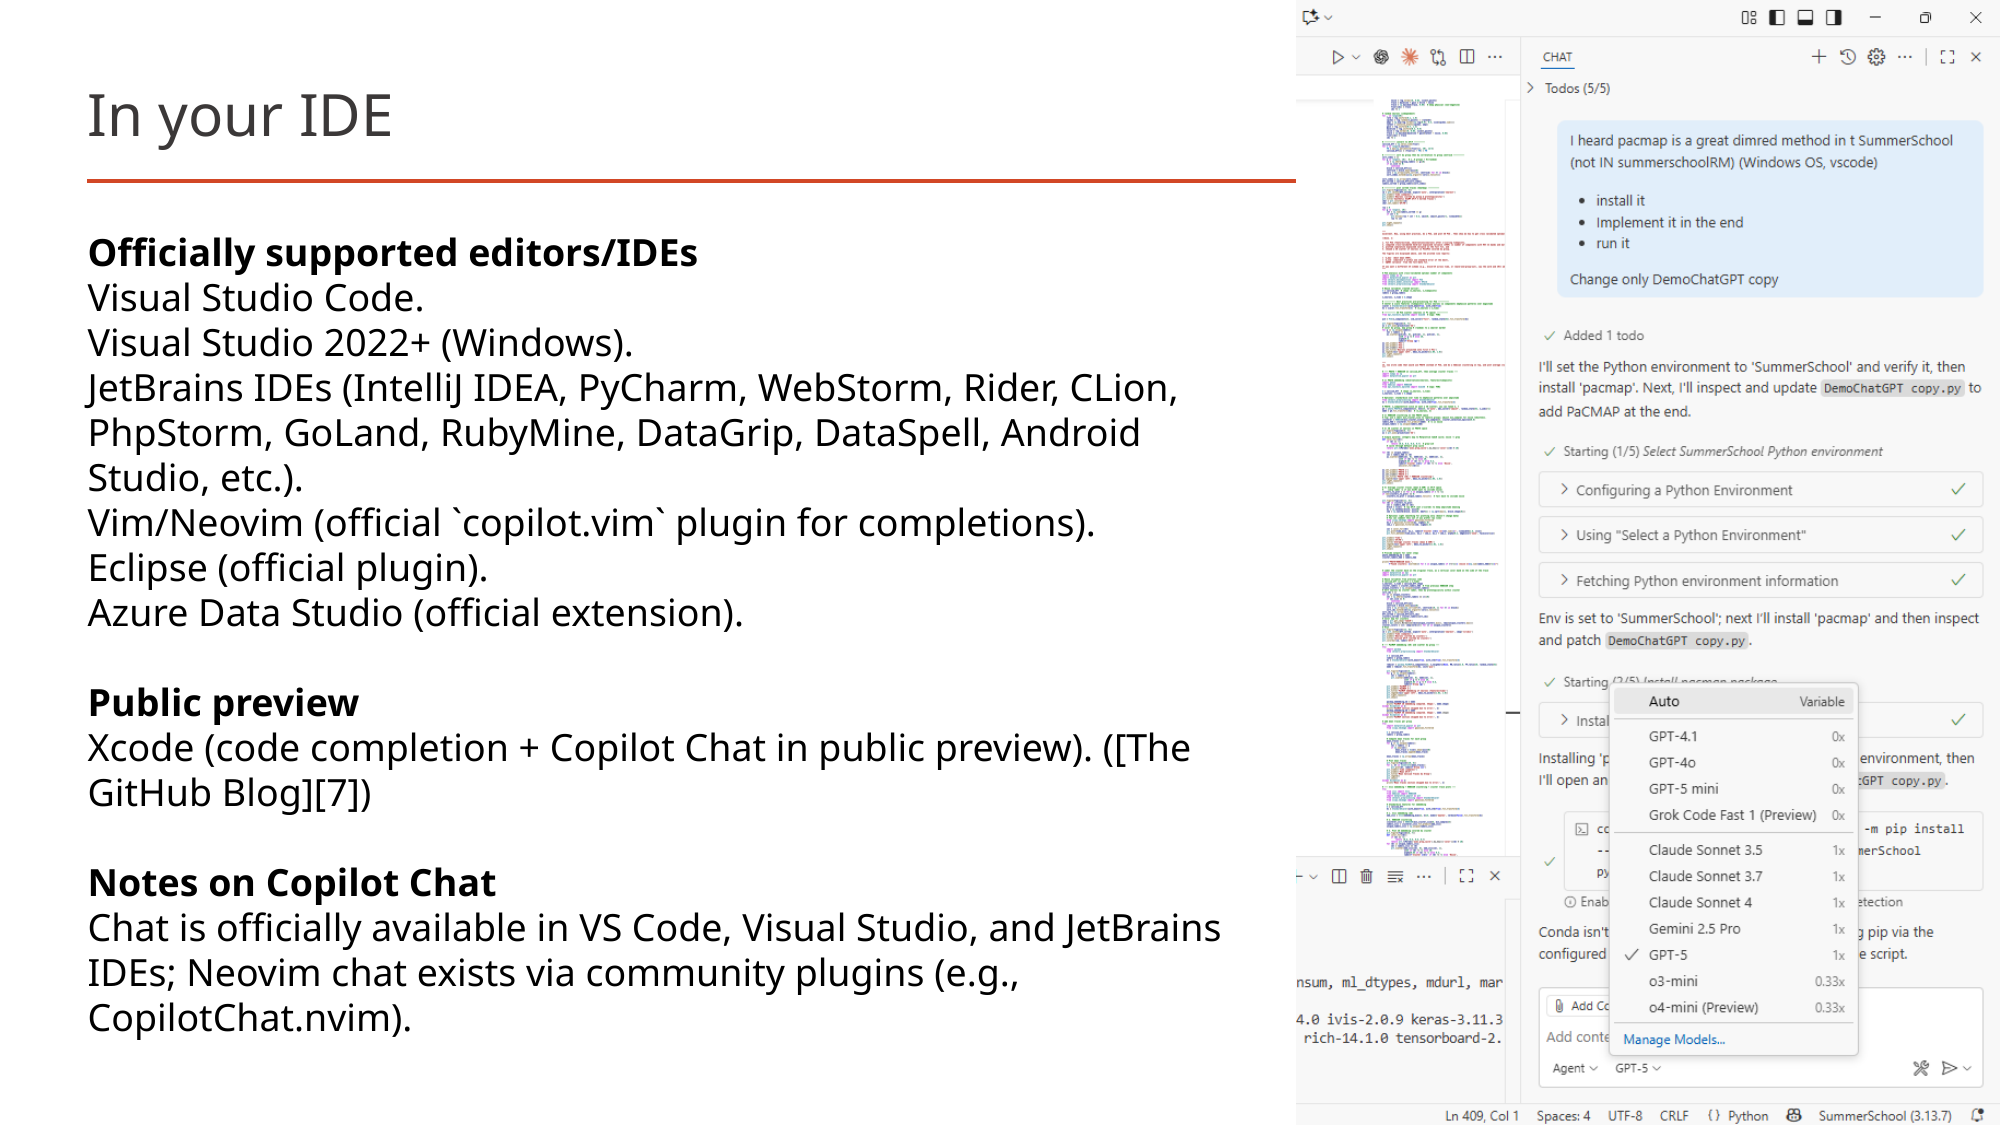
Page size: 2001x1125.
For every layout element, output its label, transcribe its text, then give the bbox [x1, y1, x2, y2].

text_box Officially supported editors/IDEs Visual Studio Code. Visual Studio 2022+ (Windows). JetBrains IDEs (IntelliJ IDEA, PyCharm, WebStorm, Rider, CLion, PhpStorm, GoLand, RubyMine, DataGrip, DataSpell, Android Studio, etc.). Vim/Neovim (official `copilot.vim` plugin for completions). Eclipse (official plugin). Azure Data Studio (official extension). Public preview Xcode (code completion + Copilot Chat in public preview). ([The GitHub Blog][7]) Notes on Copilot Chat Chat is officially available in VS Code, Visual Studio, and JetBrains IDEs; Neovim chat exists via community plugins (e.g., CopilotChat.nvim). [72, 221, 1267, 1046]
title In your IDE [72, 70, 1296, 163]
picture [1296, 0, 2000, 1125]
